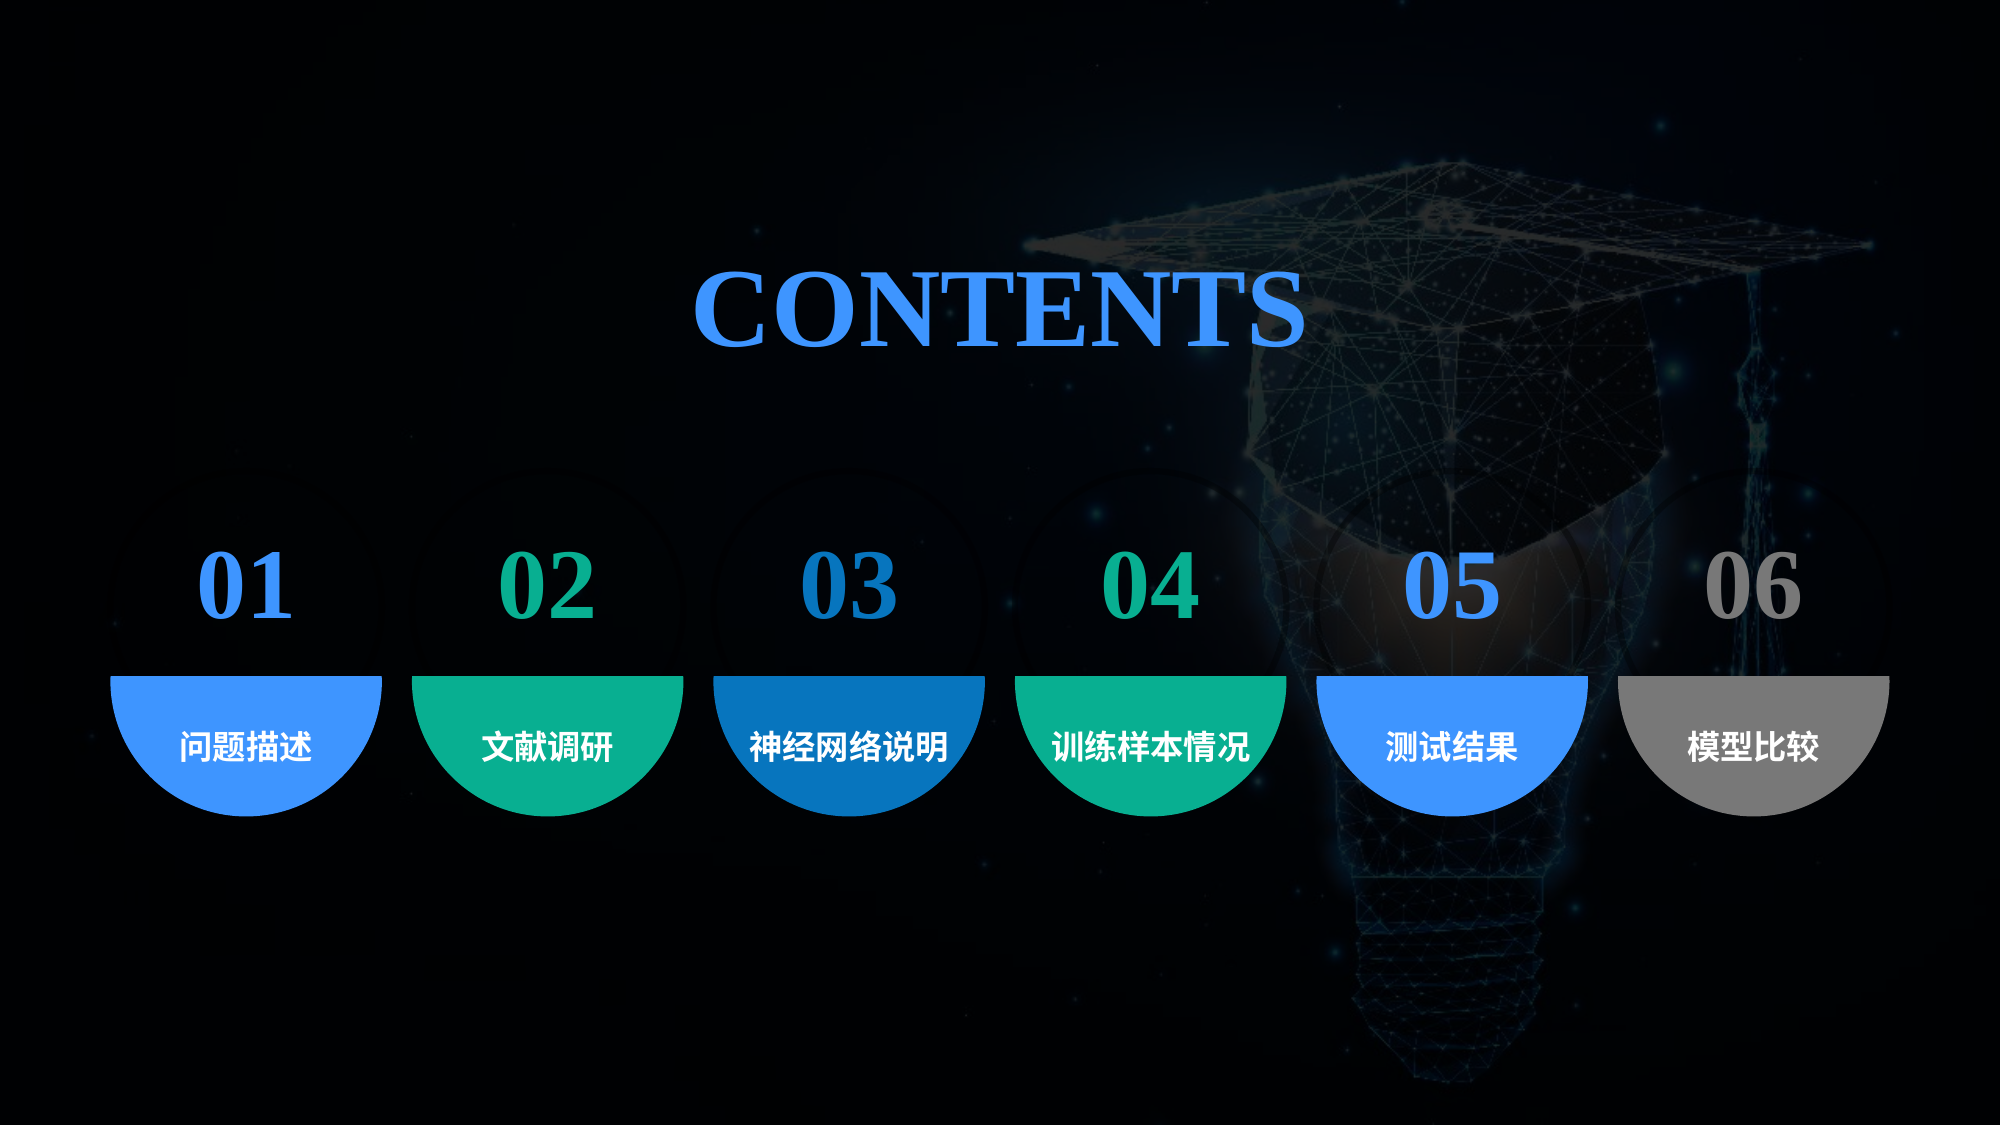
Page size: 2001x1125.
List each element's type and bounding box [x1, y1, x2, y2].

text_box [110, 225, 1890, 817]
